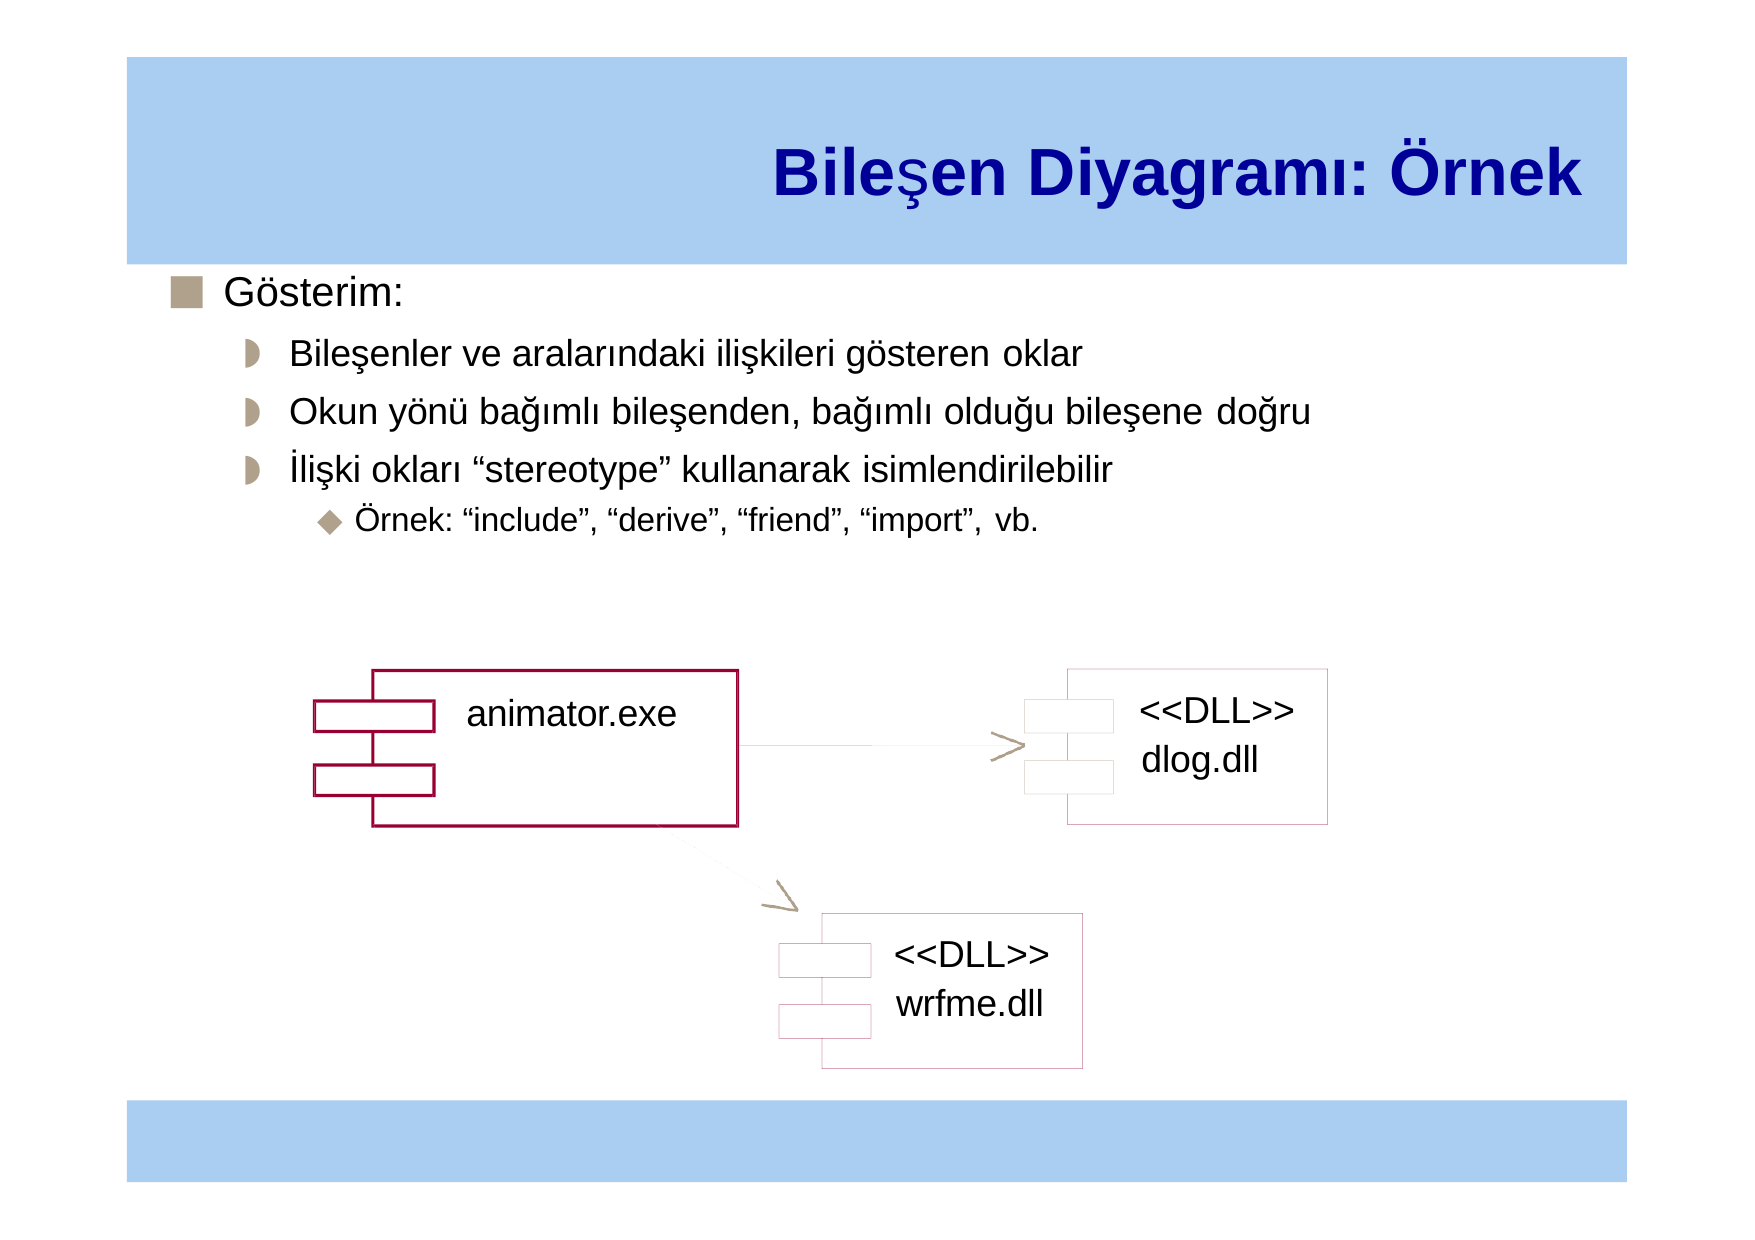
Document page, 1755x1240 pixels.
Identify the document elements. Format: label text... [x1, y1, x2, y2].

title Bileşen Diyagramı: Örnek [126, 57, 1627, 265]
text_box Gösterim: Bileşenler ve aralarındaki ilişkileri gösteren oklar Okun yönü bağımlı bileşenden, bağımlı olduğu bileşene doğru İlişki okları “stereotype” kullanarak isimlendirilebilir Örnek: “include”, “derive”, “friend”, “import”, vb. [165, 247, 1320, 539]
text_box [312, 668, 1026, 828]
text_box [1026, 668, 1329, 826]
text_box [656, 824, 1083, 1070]
text_box [126, 1100, 1627, 1183]
